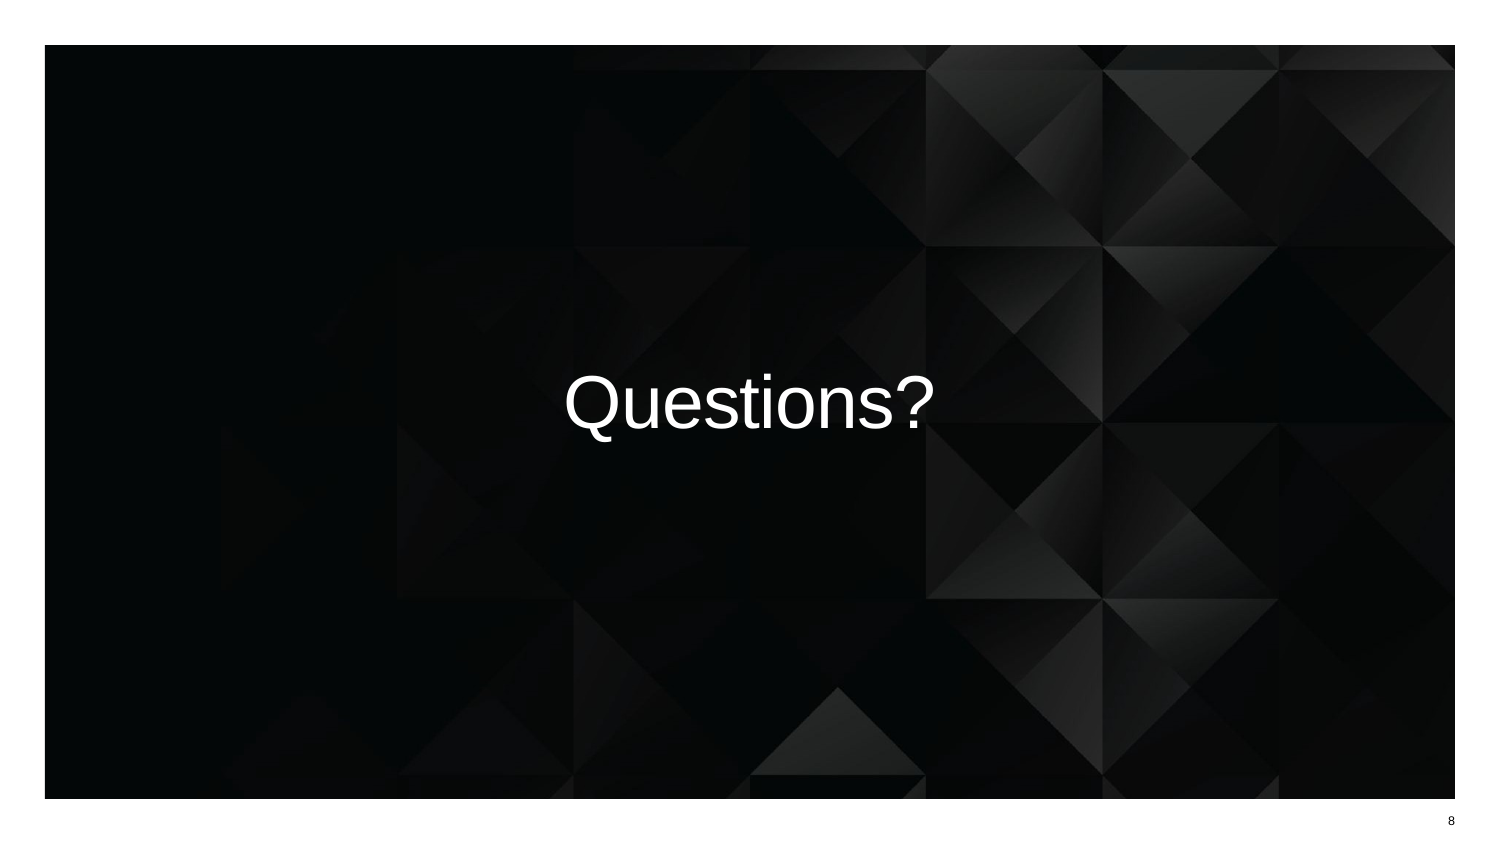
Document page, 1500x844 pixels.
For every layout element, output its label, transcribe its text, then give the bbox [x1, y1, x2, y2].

text_box [44, 45, 1455, 799]
slide_number 8 [1441, 811, 1462, 844]
title Questions? [561, 351, 938, 495]
